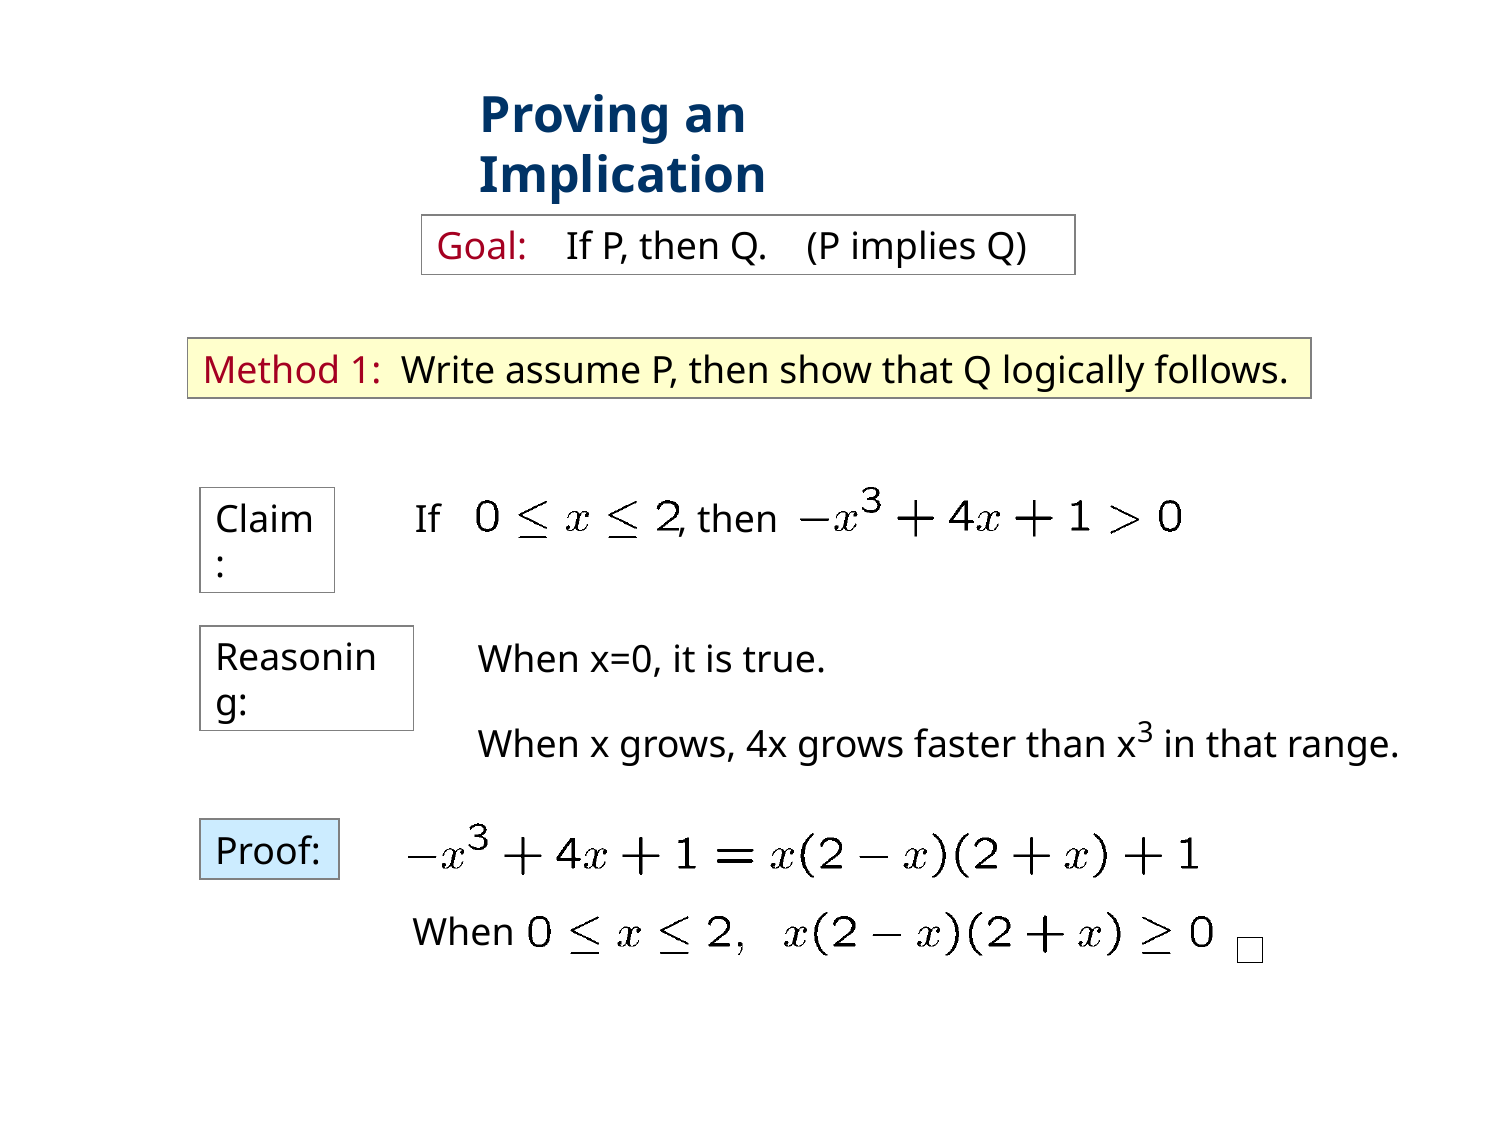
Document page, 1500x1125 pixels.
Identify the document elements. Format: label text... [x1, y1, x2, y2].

picture [525, 915, 743, 956]
picture [405, 823, 1201, 878]
text_box Reasoning: [199, 625, 414, 731]
text_box Claim: [199, 487, 335, 593]
text_box Method 1: Write assume P, then show that Q logically follows. [187, 338, 1311, 399]
text_box If [399, 487, 470, 548]
text_box Proving an Implication [464, 74, 1025, 210]
text_box When x=0, it is true. [462, 627, 855, 688]
text_box [1237, 937, 1263, 963]
picture [782, 910, 1213, 956]
text_box Goal: If P, then Q. (P implies Q) [421, 214, 1075, 275]
text_box When x grows, 4x grows faster than x3 in that range. [462, 699, 1433, 775]
picture [474, 499, 681, 541]
picture [799, 485, 1182, 538]
text_box Proof: [200, 819, 340, 880]
text_box When [397, 899, 540, 960]
text_box , then [662, 487, 794, 548]
